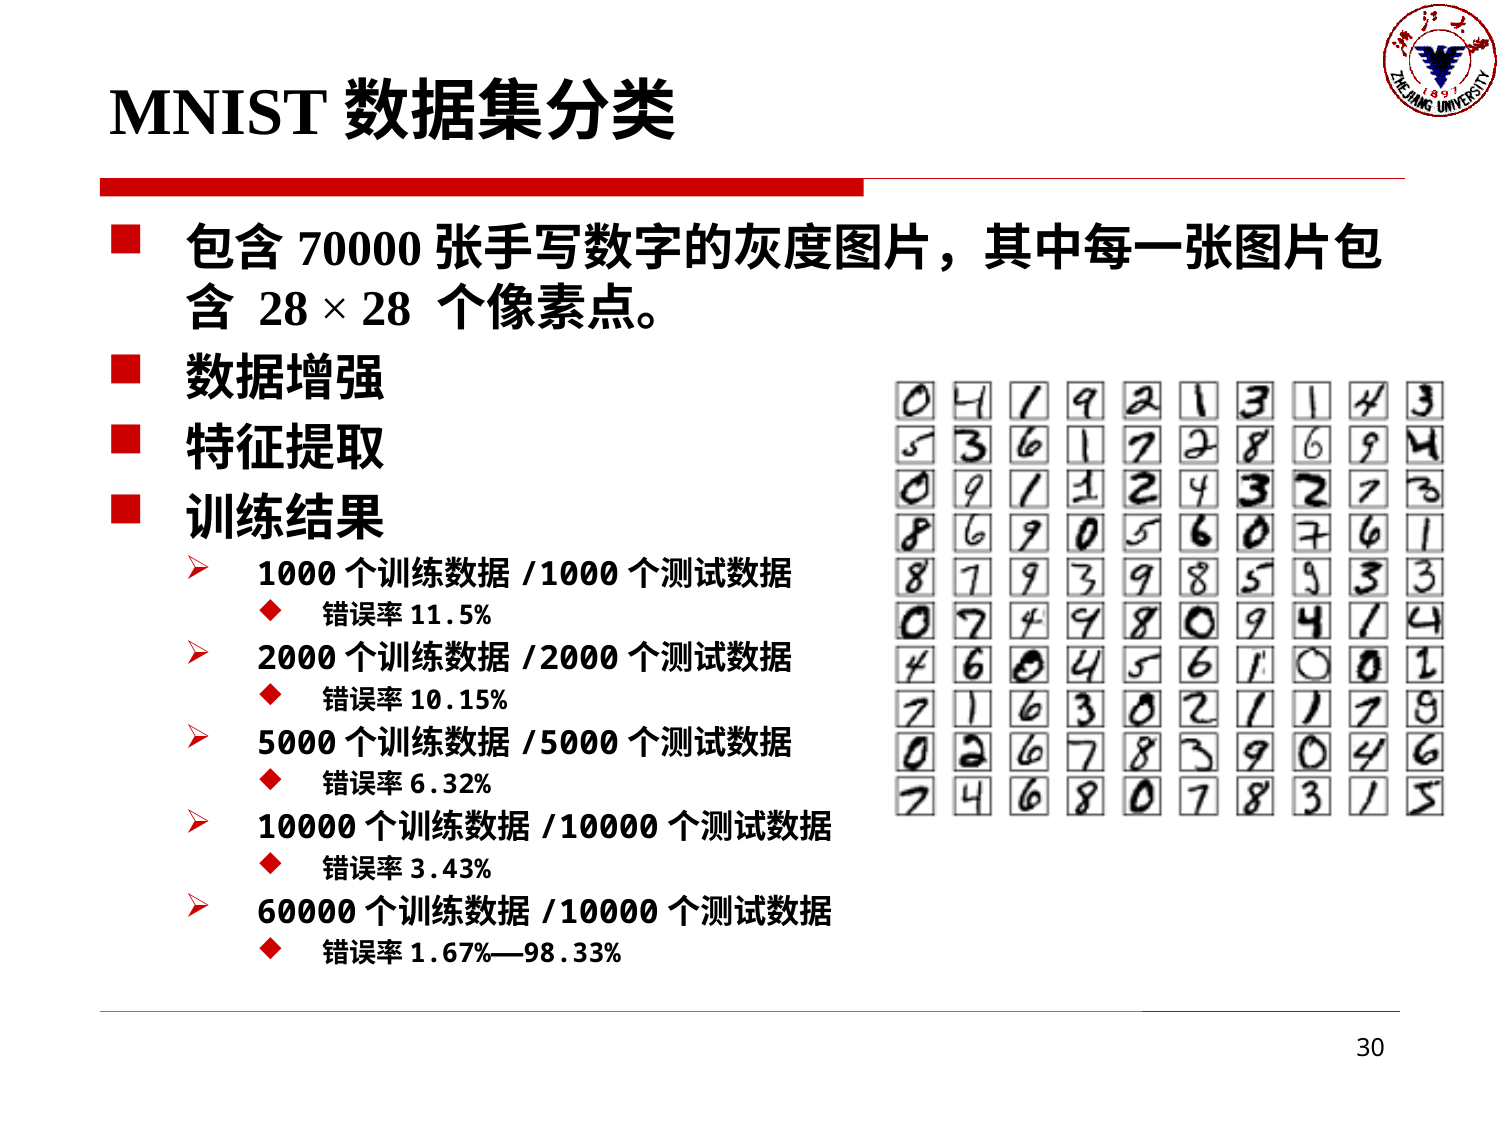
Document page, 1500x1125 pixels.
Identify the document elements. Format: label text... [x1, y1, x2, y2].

list 包含70000张手写数字的灰度图片，其中每一张图片包含 28 × 28 个像素点。 数据增强 特征提取 训练结果 1000个训练数据/1000个测试数据 错误率11.5% 2000个训练数据/2000个测试数据 错误率10.15% 5000个训练数据/5000个测试数据 错误率6.32% 10000个训练数据/10000个测试数据 错误率3.43% 60000个训练数据/10000个测试数据 错误率1.67%——98.33% [92, 208, 1406, 988]
title MNIST数据集分类 [94, 31, 1407, 155]
picture [1379, 2, 1499, 119]
slide_number 30 [1245, 1024, 1401, 1103]
picture [891, 373, 1454, 823]
